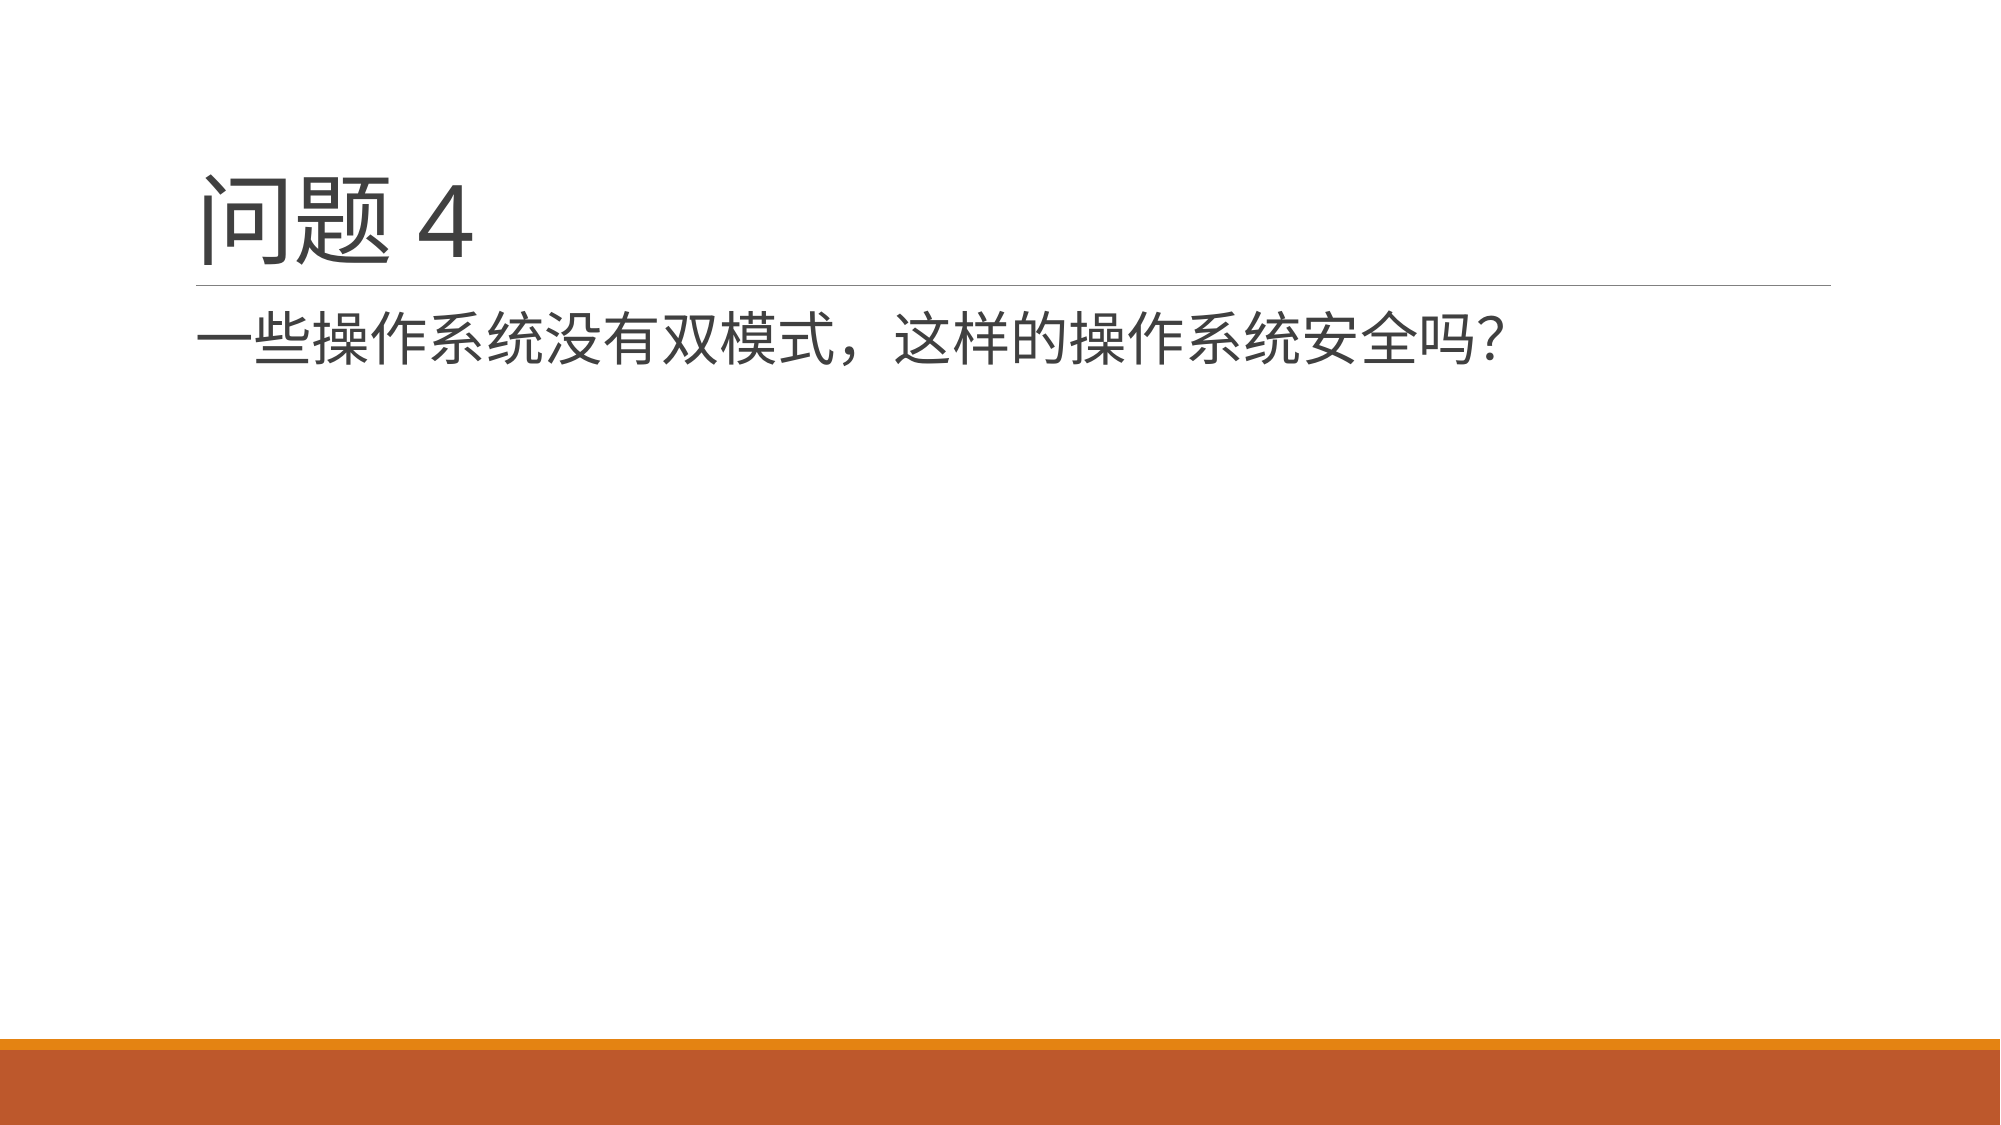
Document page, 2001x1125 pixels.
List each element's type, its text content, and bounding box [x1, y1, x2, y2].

title 问题4 [180, 47, 1830, 285]
list 一些操作系统没有双模式，这样的操作系统安全吗？ [180, 302, 1830, 963]
